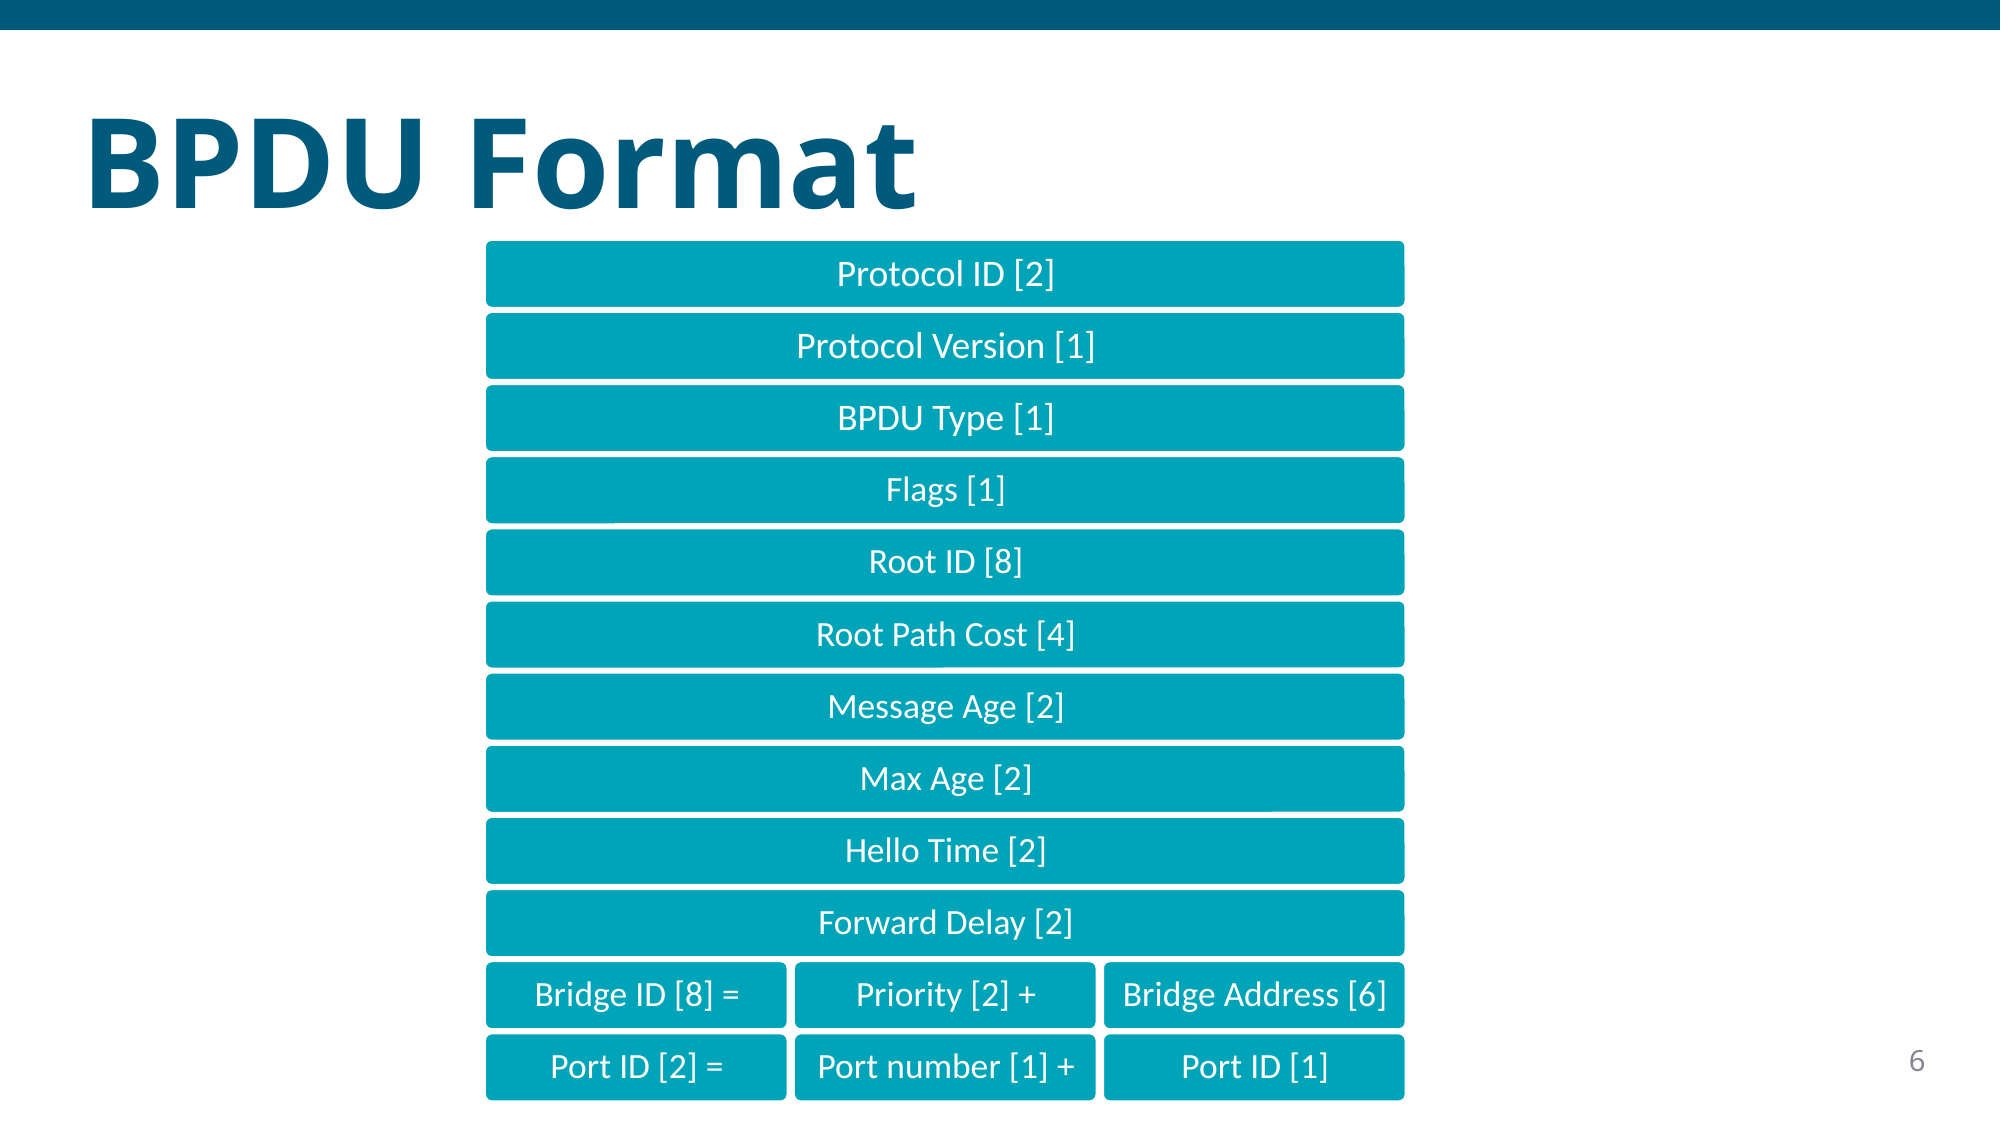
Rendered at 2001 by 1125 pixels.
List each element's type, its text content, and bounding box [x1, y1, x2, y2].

title BPDU Format [66, 59, 1977, 278]
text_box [484, 239, 1406, 1102]
